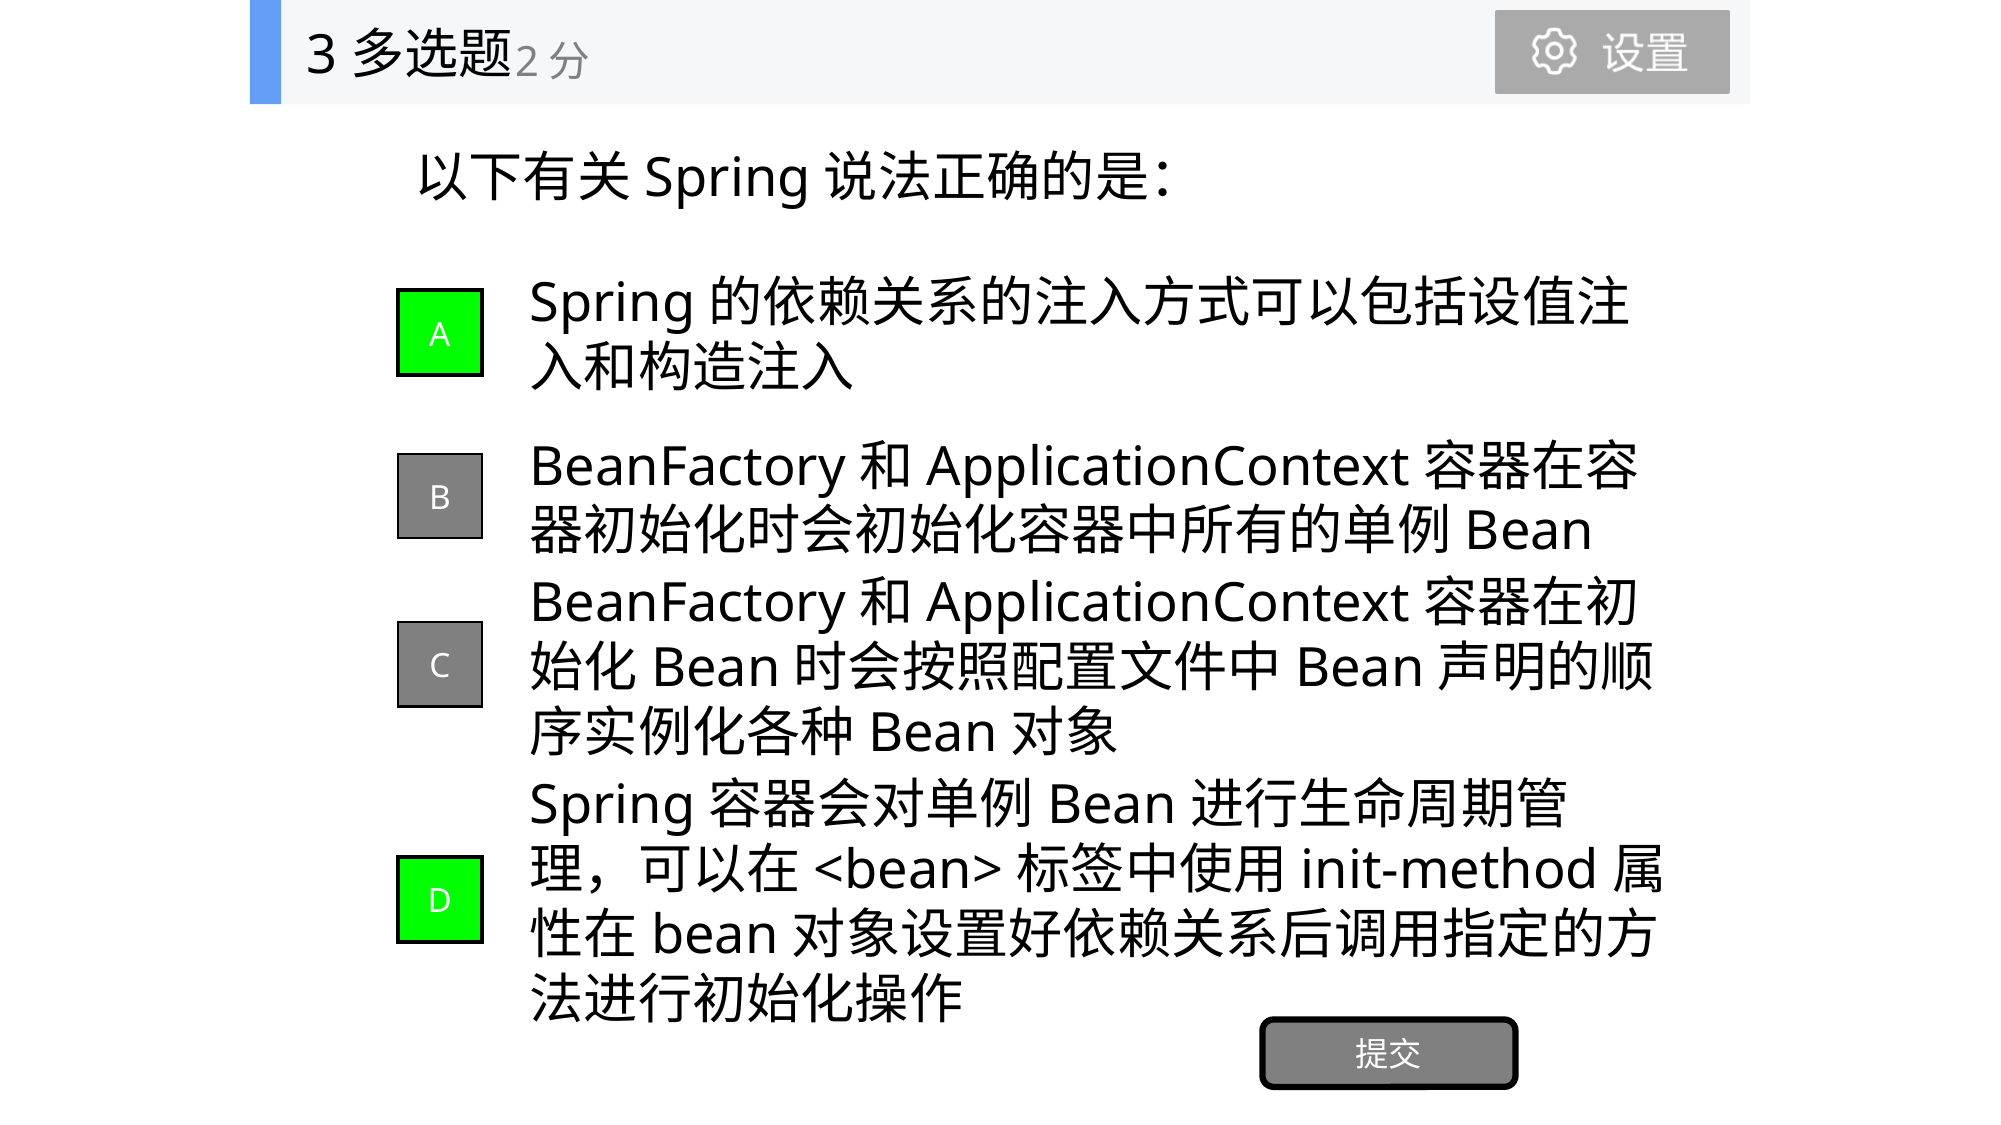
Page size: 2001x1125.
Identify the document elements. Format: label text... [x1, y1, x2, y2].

text_box D [397, 856, 483, 943]
text_box B [397, 453, 483, 539]
text_box BeanFactory和ApplicationContext容器在初始化Bean时会按照配置文件中Bean声明的顺序实例化各种Bean对象 [514, 611, 1686, 718]
text_box 提交 [1261, 1018, 1517, 1088]
text_box A [397, 289, 483, 376]
text_box BeanFactory和ApplicationContext容器在容器初始化时会初始化容器中所有的单例Bean [514, 442, 1686, 550]
picture [1495, 10, 1730, 94]
text_box 以下有关Spring说法正确的是： [399, 105, 1601, 280]
text_box Spring的依赖关系的注入方式可以包括设值注入和构造注入 [514, 279, 1686, 386]
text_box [249, 0, 1750, 105]
text_box Spring容器会对单例Bean进行生命周期管理，可以在<bean>标签中使用init-method属性在bean对象设置好依赖关系后调用指定的方法进行初始化操作 [514, 846, 1686, 953]
text_box C [397, 621, 483, 708]
